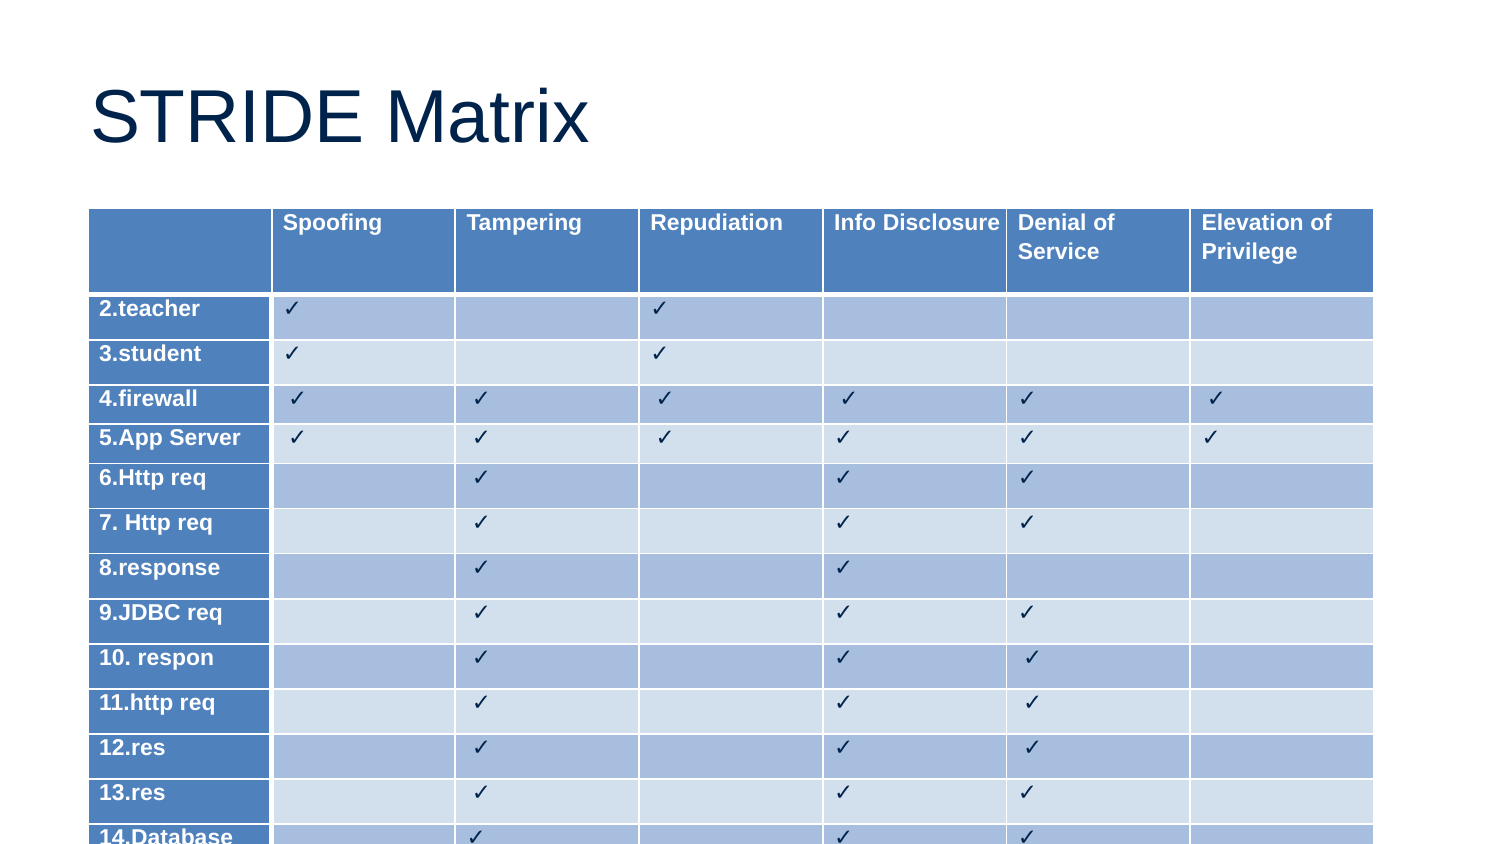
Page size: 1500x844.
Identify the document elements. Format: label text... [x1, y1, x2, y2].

table_cell [1191, 780, 1373, 823]
table_cell ✓ [1007, 690, 1189, 733]
table_cell ✓ [456, 825, 638, 844]
table_cell [274, 600, 454, 643]
table_cell [274, 645, 454, 688]
table_cell [1191, 600, 1373, 643]
table_cell ✓ [456, 464, 638, 508]
table_cell ✓ [456, 386, 638, 423]
table_cell [640, 690, 822, 733]
table_cell 6.Http req [89, 464, 269, 508]
table_cell ✓ [1007, 825, 1189, 844]
table_cell ✓ [824, 735, 1006, 778]
table_header Spoofing [273, 209, 454, 292]
table_cell 3.student [89, 341, 269, 384]
title STRIDE Matrix [87, 65, 609, 207]
table_cell [274, 464, 454, 508]
table_cell ✓ [456, 780, 638, 823]
table_cell ✓ [824, 645, 1006, 688]
table_cell 4.firewall [89, 386, 269, 423]
table_cell [456, 341, 638, 384]
table_cell [1191, 509, 1373, 553]
table_cell ✓ [824, 464, 1006, 508]
table_cell [1007, 341, 1189, 384]
table_cell ✓ [1007, 425, 1189, 463]
table_cell [1191, 554, 1373, 598]
table_cell 2.teacher [89, 297, 269, 339]
table_cell [1007, 554, 1189, 598]
table_cell [456, 297, 638, 339]
table_cell ✓ [1007, 600, 1189, 643]
table_header Repudiation [640, 209, 822, 292]
table_header [89, 209, 271, 292]
table_cell 8.response [89, 554, 269, 598]
table_cell [640, 464, 822, 508]
table_cell [1191, 341, 1373, 384]
table_cell ✓ [456, 735, 638, 778]
table_cell ✓ [456, 600, 638, 643]
table_cell ✓ [456, 509, 638, 553]
table_cell [274, 780, 454, 823]
table_cell [640, 509, 822, 553]
table_cell [1191, 645, 1373, 688]
table_cell [640, 600, 822, 643]
table_cell [640, 554, 822, 598]
table_cell ✓ [1007, 645, 1189, 688]
table_header Denial of Service [1007, 209, 1189, 292]
table_cell [274, 509, 454, 553]
table_cell 7. Http req [89, 509, 269, 553]
table_cell [1191, 297, 1373, 339]
table_cell [1191, 464, 1373, 508]
table_cell ✓ [1007, 386, 1189, 423]
table_cell ✓ [824, 780, 1006, 823]
table_cell 12.res [89, 735, 269, 778]
table_cell [640, 735, 822, 778]
table_cell ✓ [456, 554, 638, 598]
table_header Info Disclosure [824, 209, 1006, 292]
table_cell ✓ [640, 386, 822, 423]
table_cell ✓ [824, 509, 1006, 553]
table_cell ✓ [274, 297, 454, 339]
table_cell [274, 825, 454, 844]
table_cell [824, 341, 1006, 384]
table_cell ✓ [824, 600, 1006, 643]
table_cell ✓ [456, 645, 638, 688]
table_cell ✓ [274, 386, 454, 423]
table_header Tampering [456, 209, 638, 292]
table_cell 10. respon [89, 645, 269, 688]
table_cell ✓ [456, 690, 638, 733]
table_cell ✓ [1191, 386, 1373, 423]
table_cell ✓ [274, 425, 454, 463]
table_cell ✓ [640, 297, 822, 339]
table_cell 13.res [89, 780, 269, 823]
table_header Elevation of Privilege [1191, 209, 1373, 292]
table_cell [640, 780, 822, 823]
table_cell ✓ [640, 341, 822, 384]
table_cell ✓ [456, 425, 638, 463]
table_cell ✓ [824, 825, 1006, 844]
table_cell ✓ [824, 386, 1006, 423]
table_cell [640, 825, 822, 844]
table_cell ✓ [1007, 464, 1189, 508]
table_cell ✓ [824, 554, 1006, 598]
table_cell 5.App Server [89, 425, 269, 463]
table_cell [1191, 690, 1373, 733]
table_cell ✓ [274, 341, 454, 384]
table_cell [824, 297, 1006, 339]
table_cell [640, 645, 822, 688]
table_cell [1191, 825, 1373, 844]
table_cell ✓ [824, 425, 1006, 463]
table_cell [1007, 297, 1189, 339]
table_cell ✓ [1007, 509, 1189, 553]
table_cell ✓ [1007, 780, 1189, 823]
table_cell ✓ [1191, 425, 1373, 463]
table_cell ✓ [824, 690, 1006, 733]
table_cell 14.Database [89, 825, 269, 844]
table_cell ✓ [640, 425, 822, 463]
table_cell [274, 554, 454, 598]
table_cell 9.JDBC req [89, 600, 269, 643]
table_cell [1191, 735, 1373, 778]
table_cell ✓ [1007, 735, 1189, 778]
table_cell [274, 735, 454, 778]
table_cell 11.http req [89, 690, 269, 733]
table_cell [274, 690, 454, 733]
